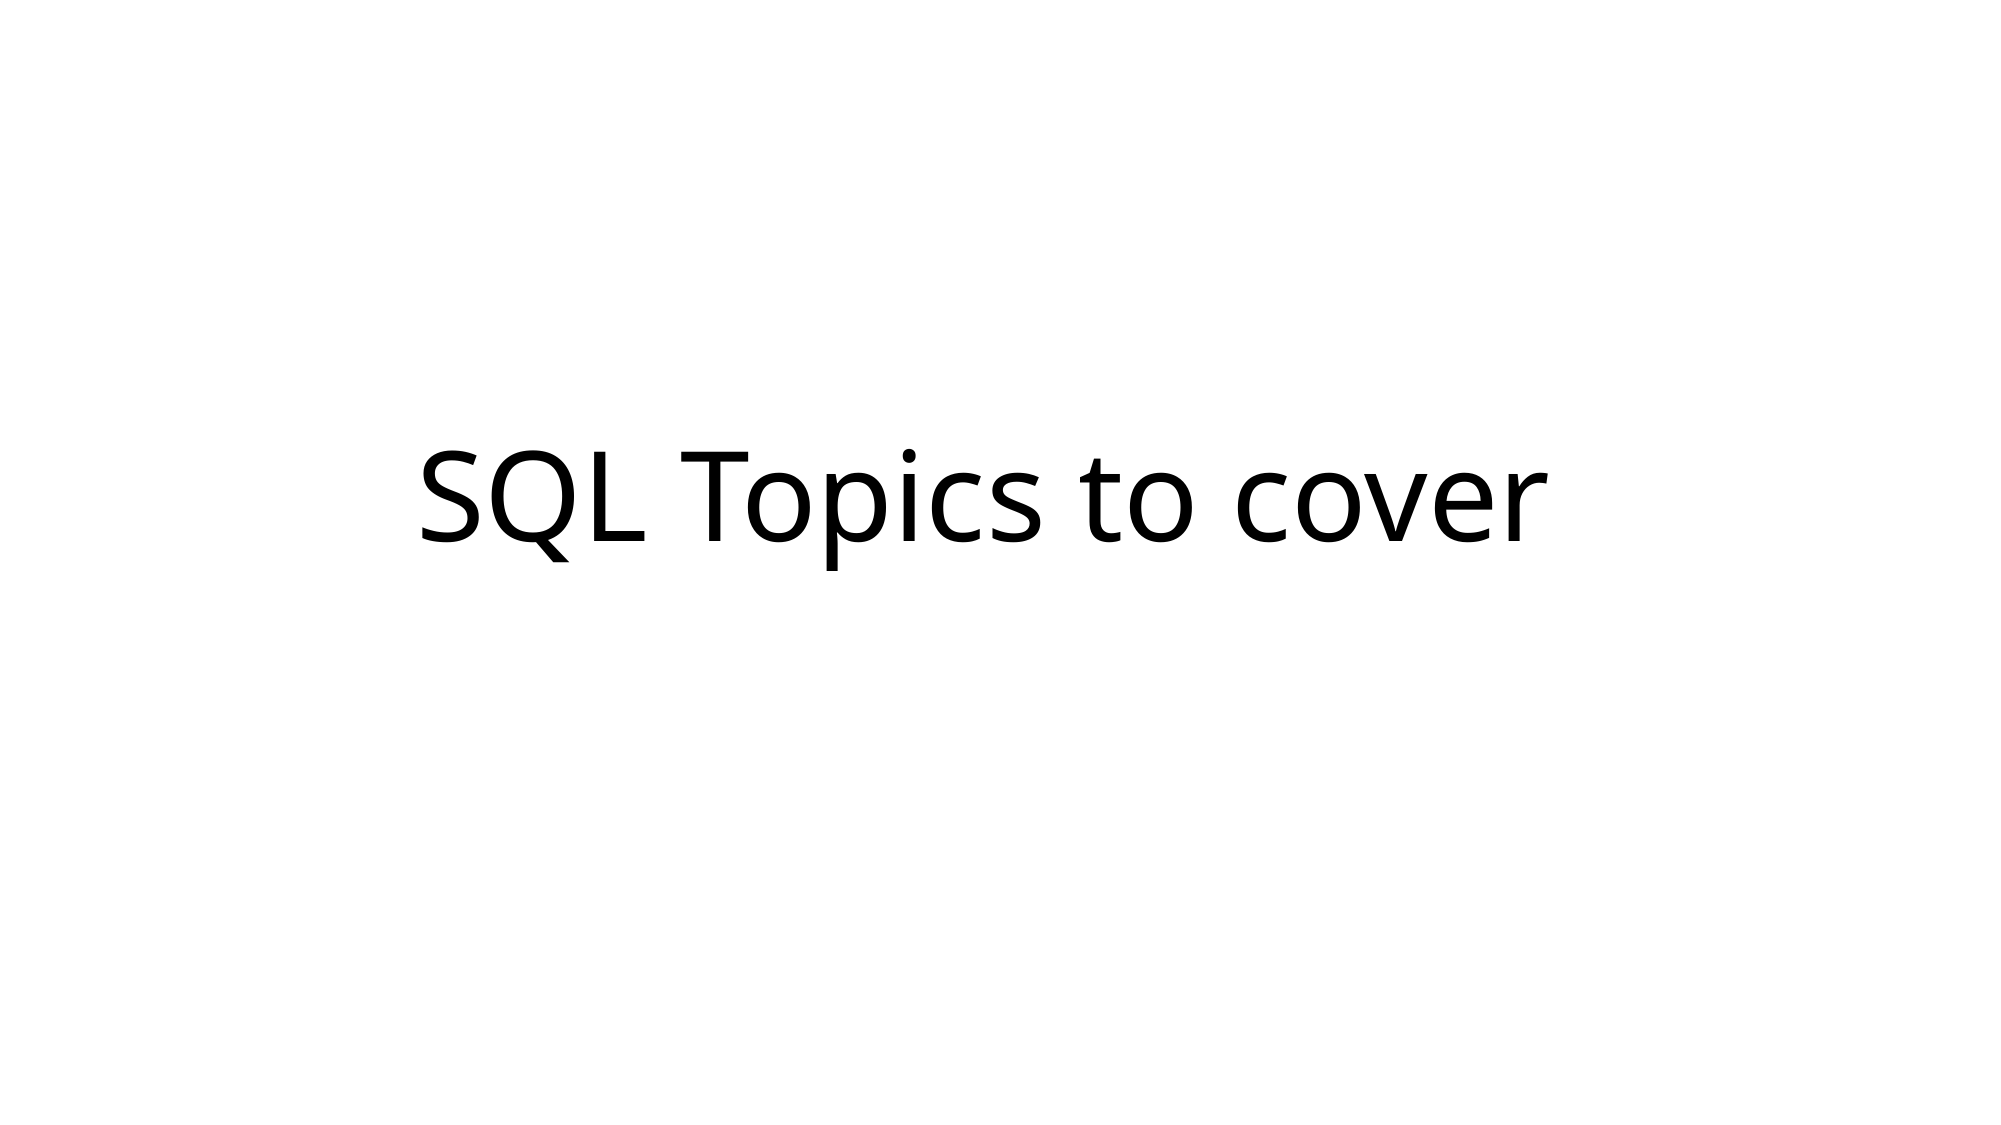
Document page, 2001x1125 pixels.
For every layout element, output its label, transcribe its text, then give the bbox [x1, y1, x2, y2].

title SQL Topics to cover [249, 184, 1750, 576]
